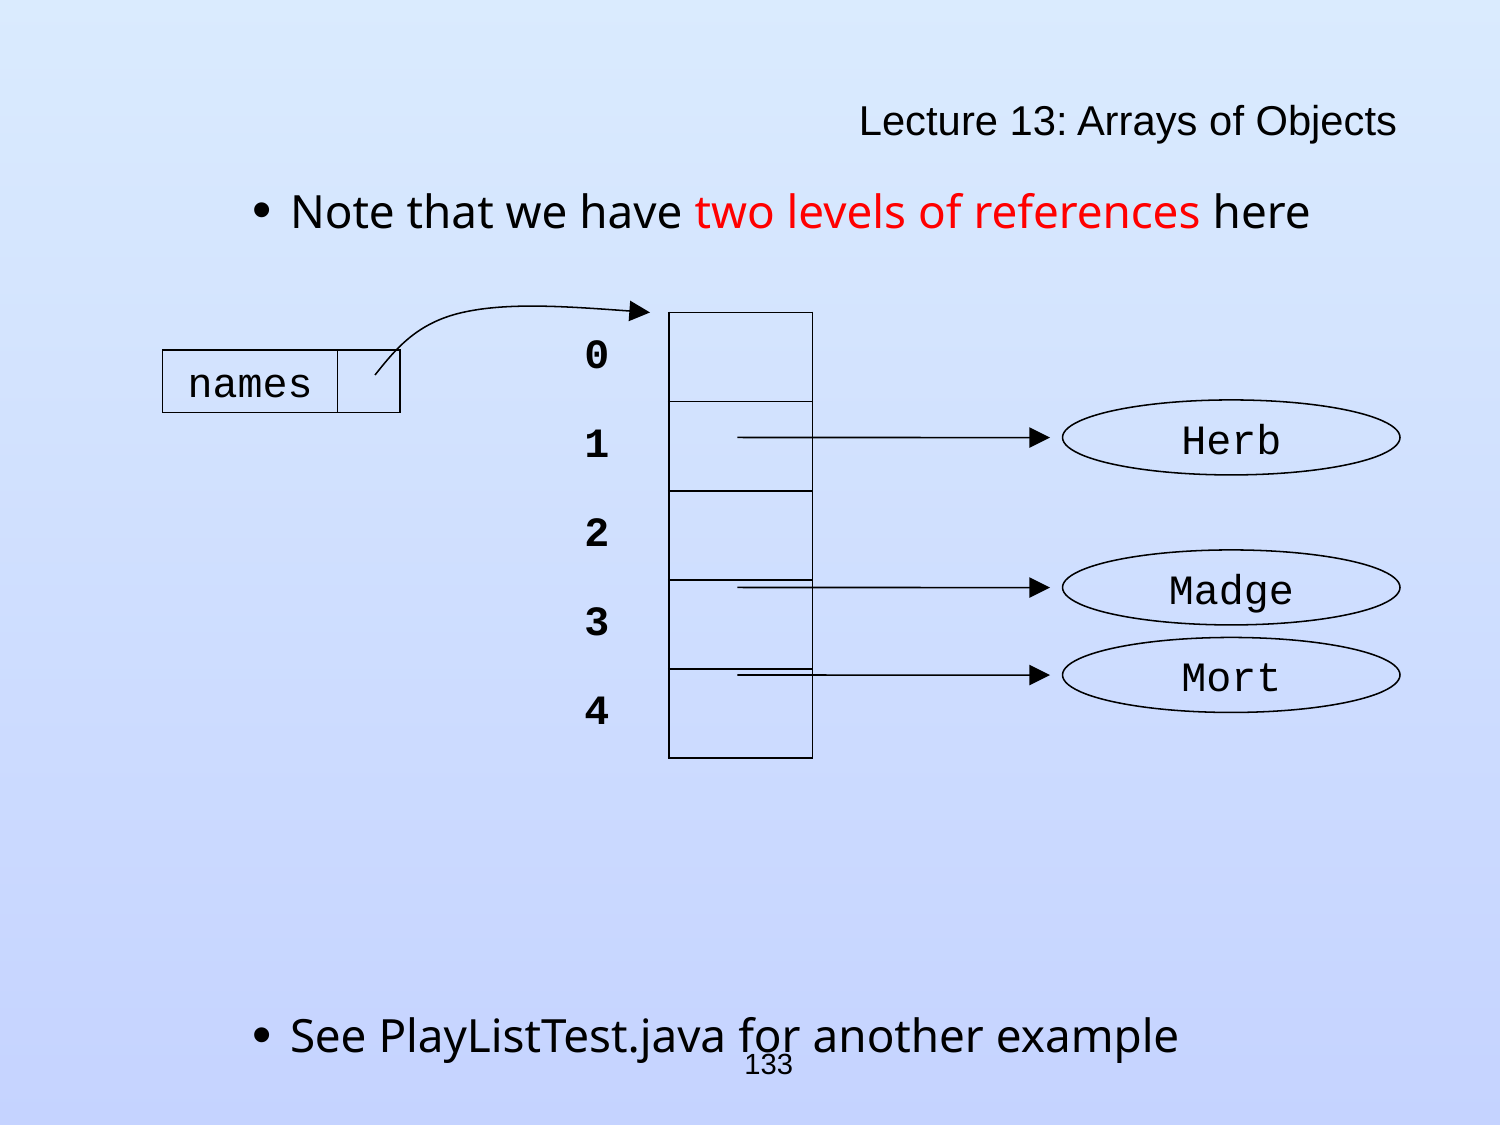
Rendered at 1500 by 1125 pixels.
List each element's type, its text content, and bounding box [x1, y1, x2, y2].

table_header 0 [525, 313, 668, 402]
title Lecture 13: Arrays of Objects [87, 99, 1413, 150]
list Note that we have two levels of references here See PlayListTest.java for another example [87, 174, 1413, 1000]
text_box Herb [1062, 399, 1401, 475]
text_box names [162, 349, 337, 413]
text_box [737, 664, 1051, 686]
text_box Mort [1062, 637, 1401, 713]
table_cell 4 [525, 669, 668, 758]
table_cell 1 [525, 402, 668, 491]
table_cell 2 [525, 491, 668, 580]
text_box Madge [1062, 549, 1401, 625]
text_box [737, 577, 1051, 598]
text_box [737, 427, 1051, 448]
slide_number 133 [612, 1024, 926, 1101]
table_cell [670, 581, 812, 668]
table_cell [670, 492, 812, 579]
table_cell [670, 670, 812, 757]
text_box [337, 349, 400, 413]
table_header [670, 313, 812, 401]
table_cell [670, 402, 812, 490]
table_cell 3 [525, 580, 668, 669]
text_box [374, 300, 651, 376]
